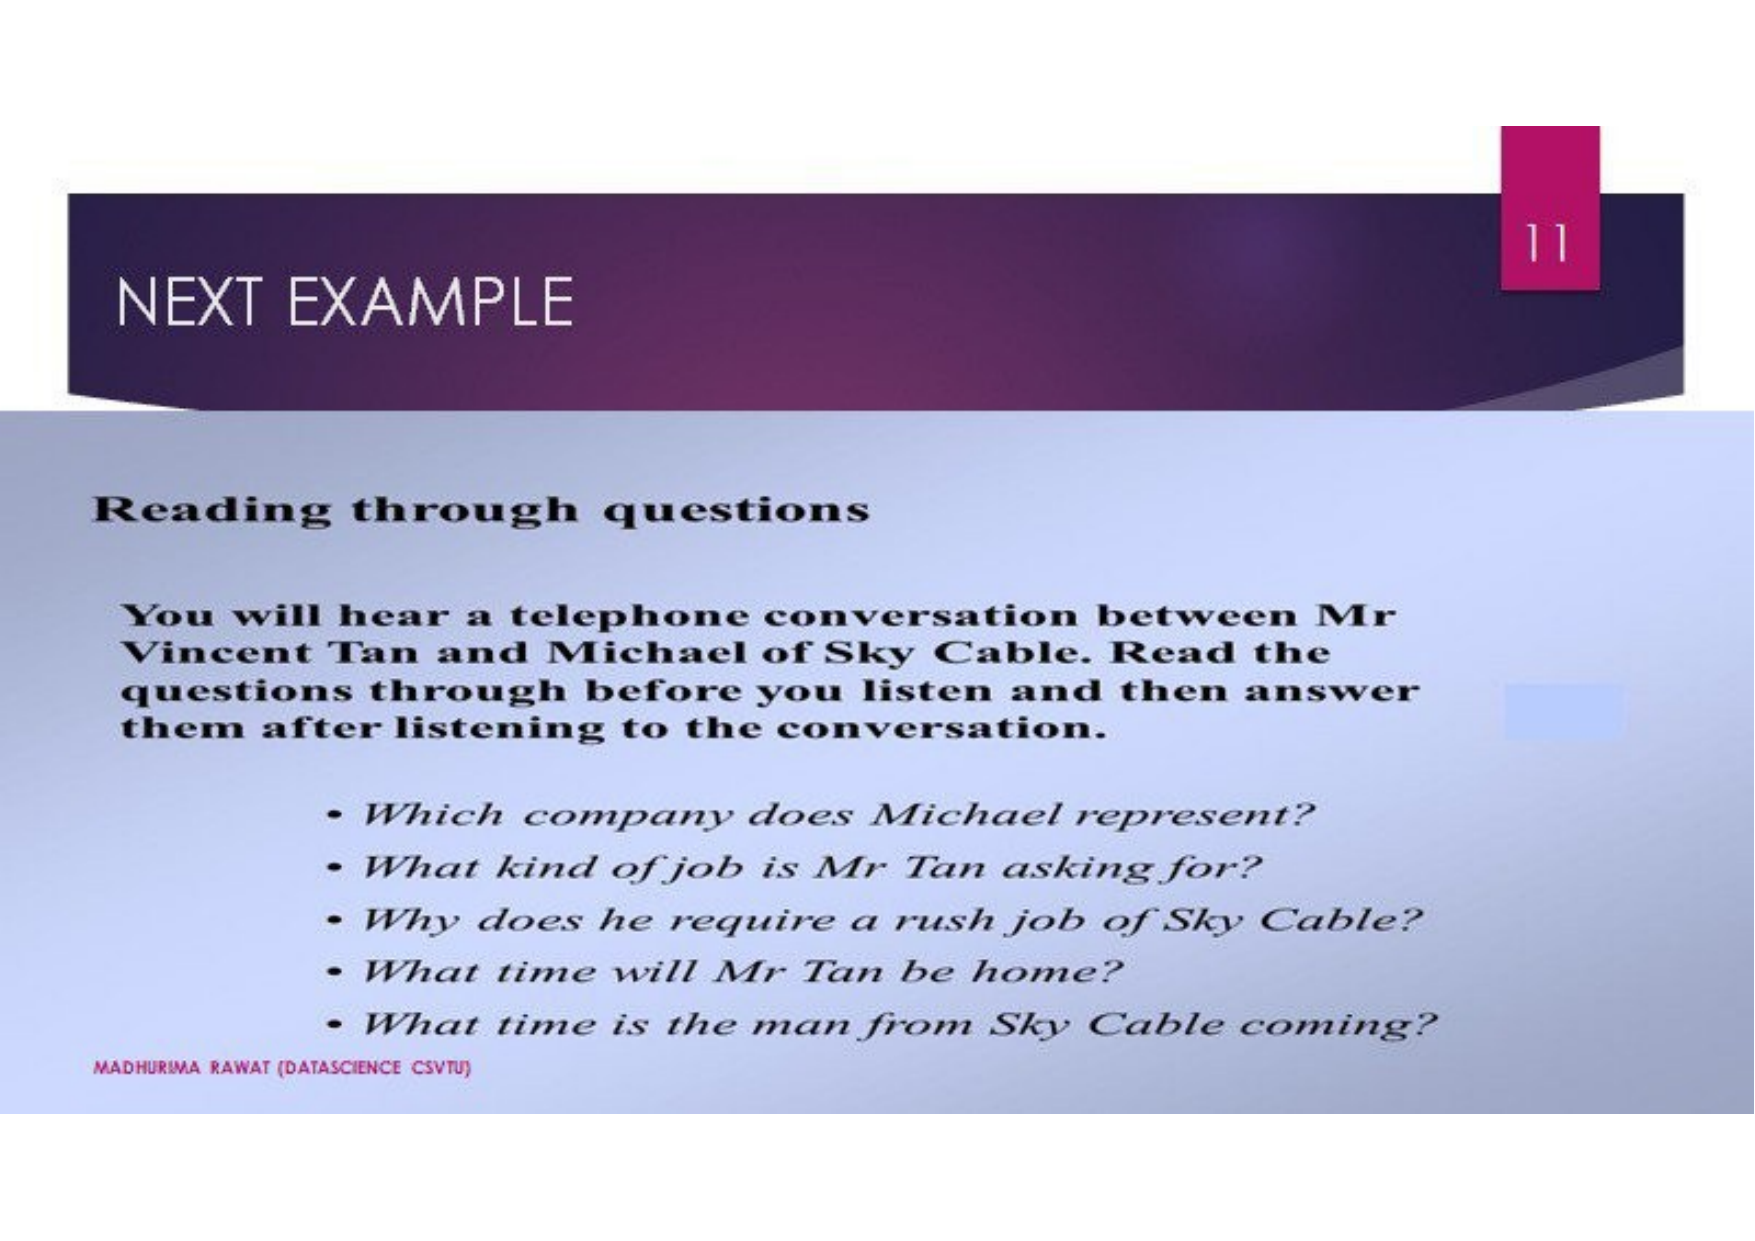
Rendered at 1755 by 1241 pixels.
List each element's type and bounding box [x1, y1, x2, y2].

picture [0, 126, 1755, 1114]
